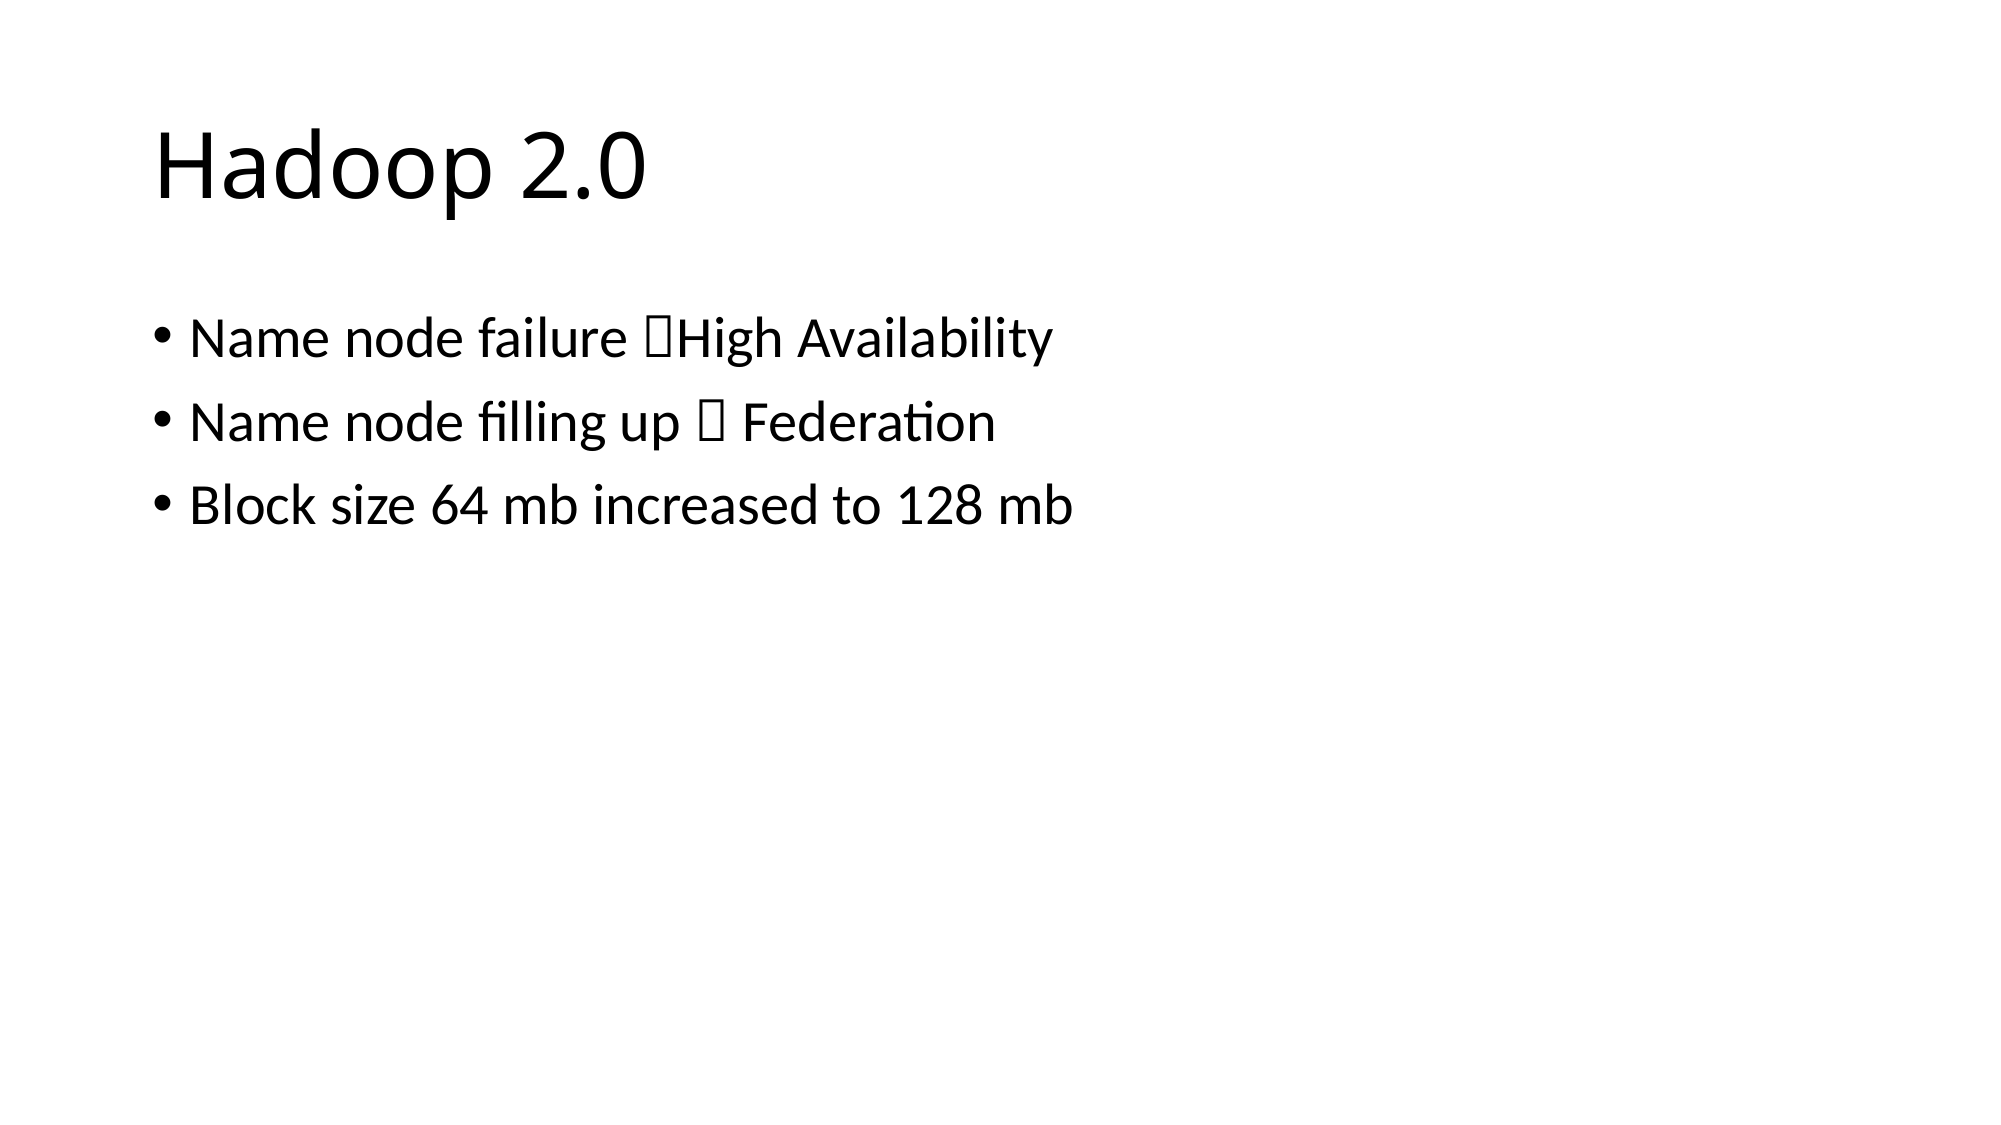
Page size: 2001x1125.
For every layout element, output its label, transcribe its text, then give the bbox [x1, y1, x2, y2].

title Hadoop 2.0 [137, 59, 1863, 278]
list Name node failure High Availability Name node filling up  Federation Block size 64 mb increased to 128 mb [137, 299, 1863, 1014]
